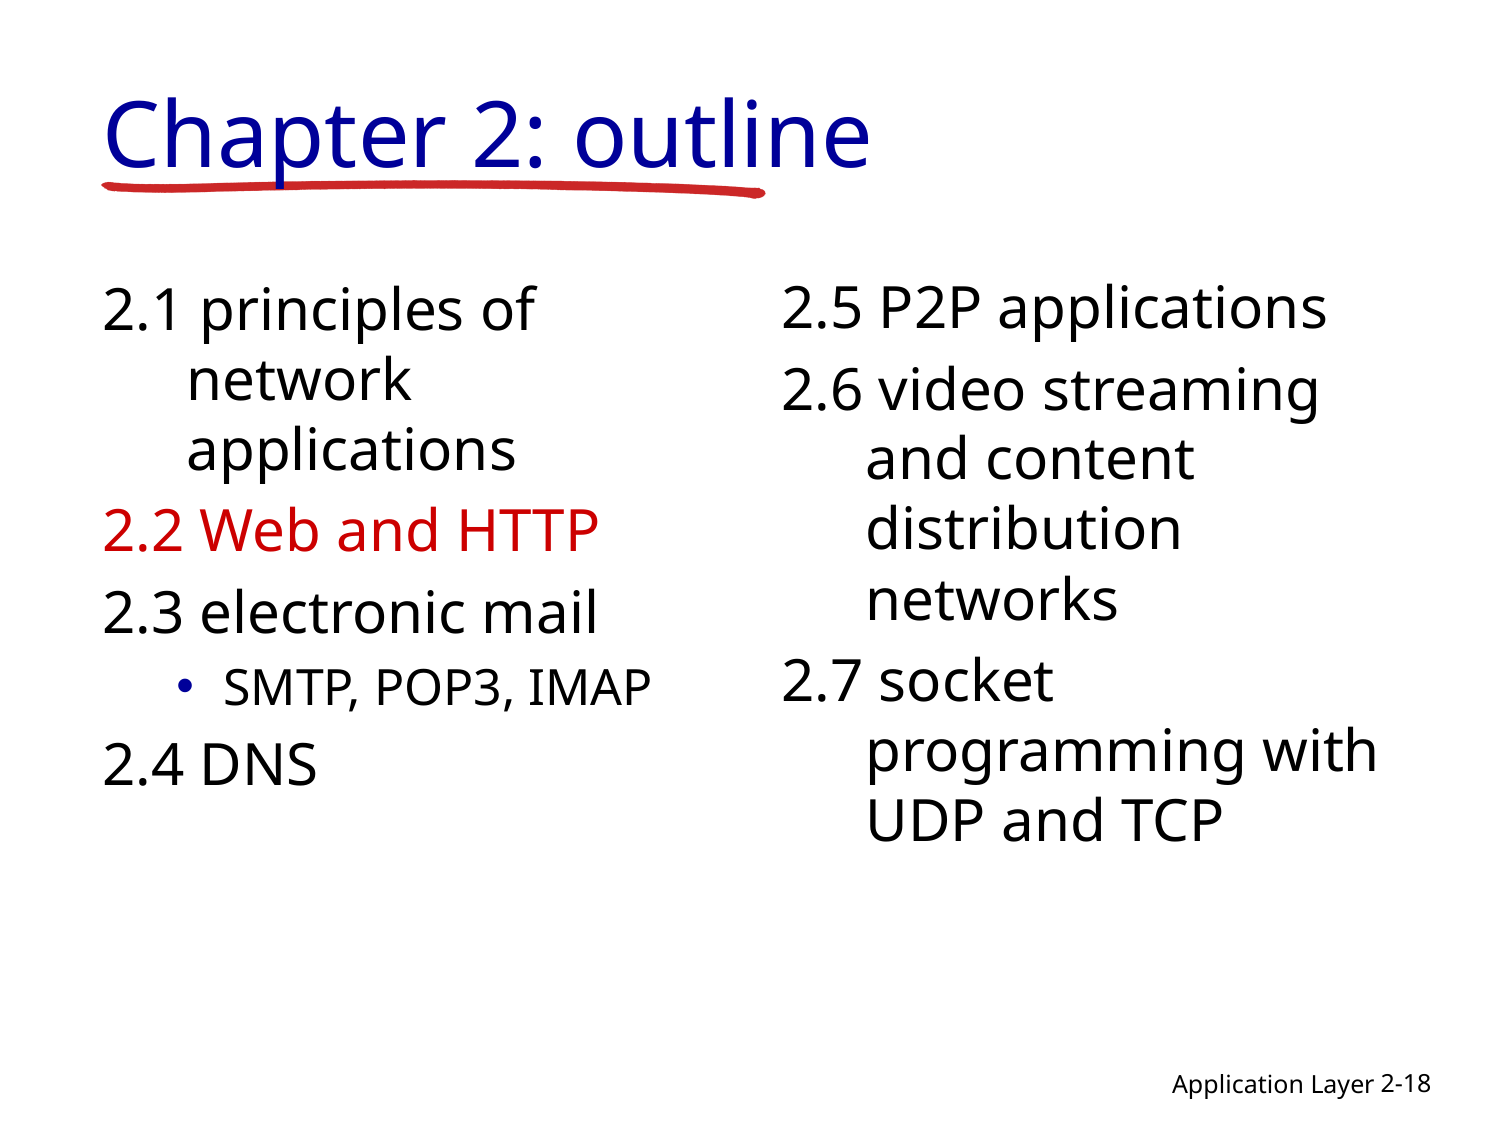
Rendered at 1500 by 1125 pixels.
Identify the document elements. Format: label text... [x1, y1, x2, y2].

list 2.1 principles of network applications 2.2 Web and HTTP 2.3 electronic mail SMTP, POP3, IMAP 2.4 DNS [87, 264, 713, 1027]
text_box Application Layer [914, 1060, 1390, 1108]
list 2.5 P2P applications 2.6 video streaming and content distribution networks 2.7 socket programming with UDP and TCP [766, 262, 1403, 1025]
text_box 2-‹#› [1365, 1060, 1477, 1106]
title Chapter 2: outline [87, 37, 1363, 225]
picture [98, 175, 774, 204]
